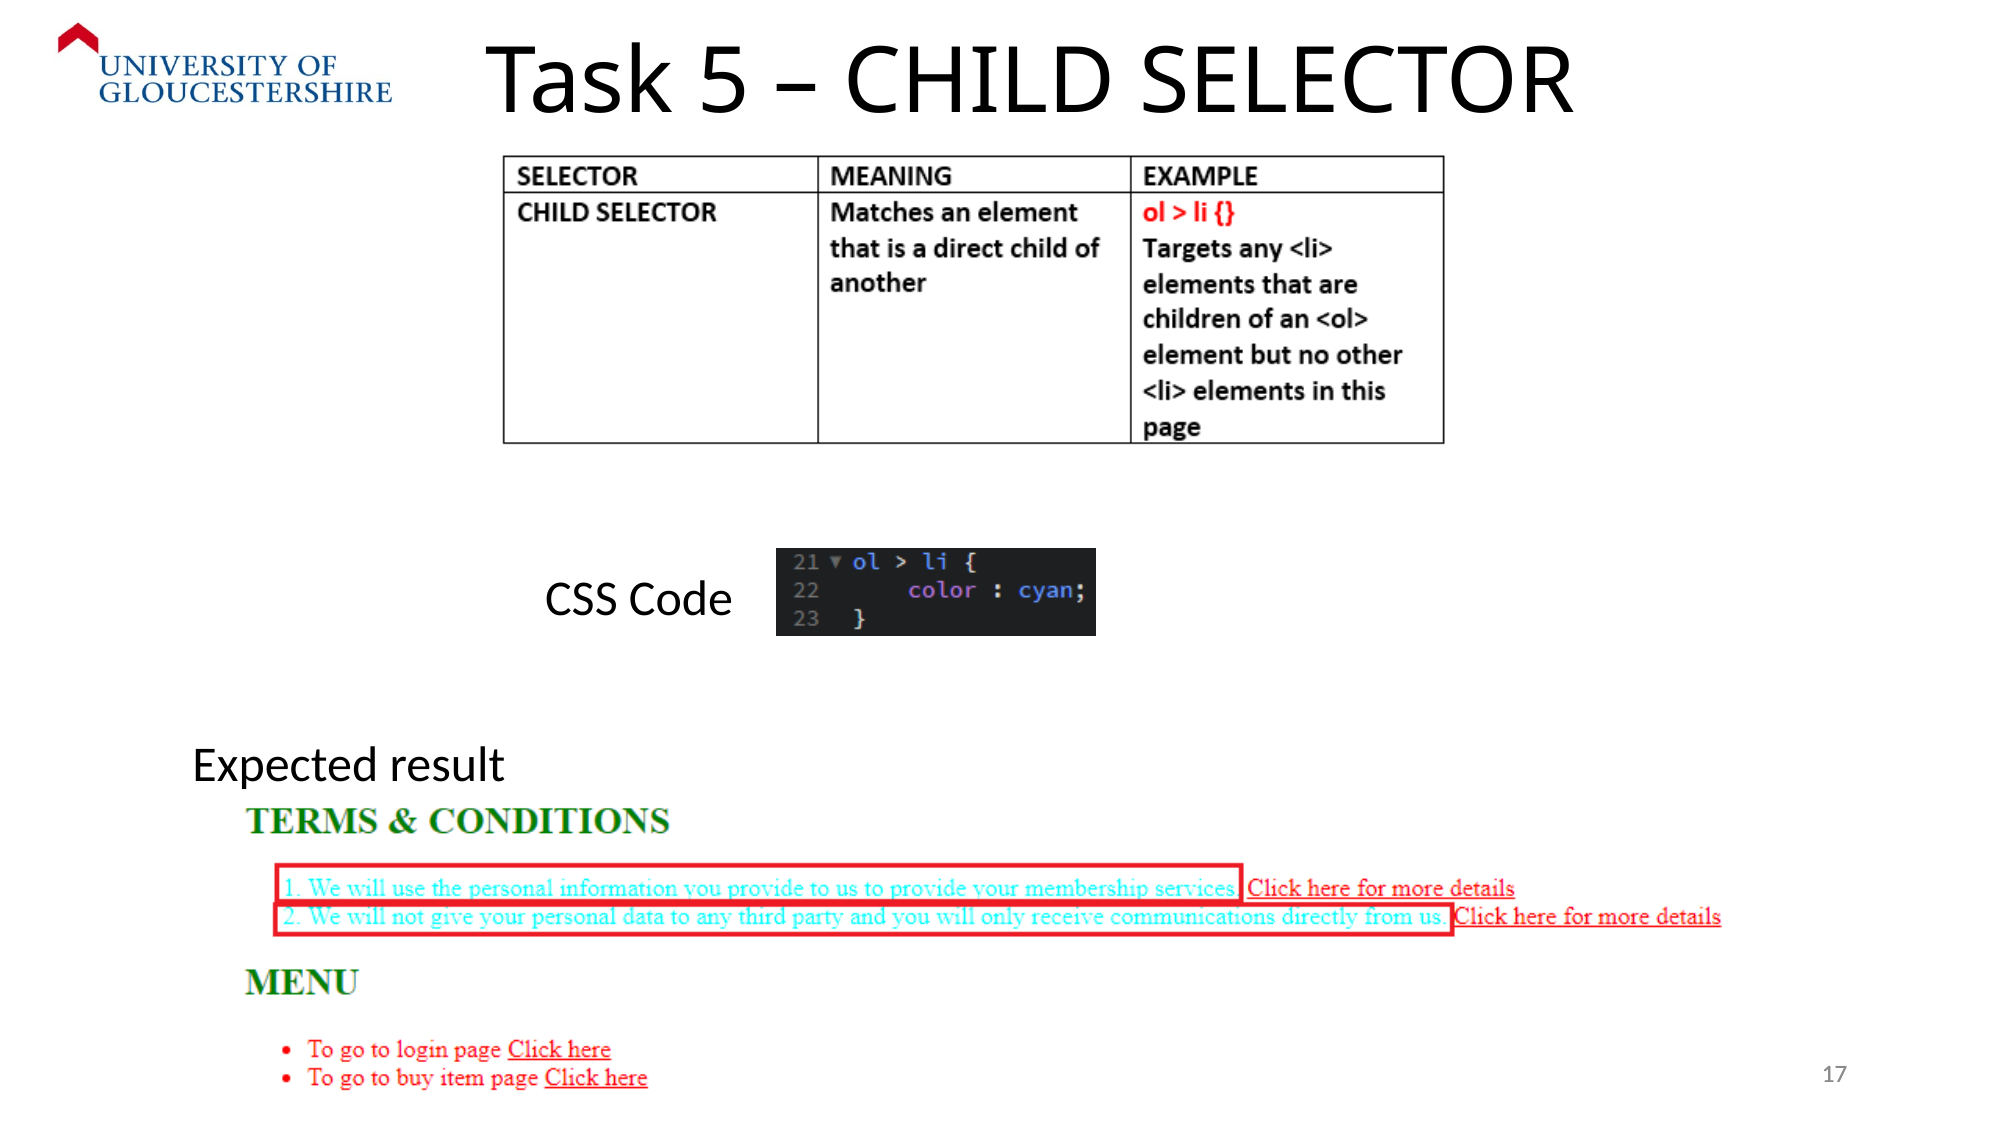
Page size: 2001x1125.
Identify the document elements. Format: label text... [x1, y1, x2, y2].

picture [241, 796, 1744, 1109]
picture [497, 148, 1451, 452]
text_box 17 [1744, 1042, 1863, 1103]
picture [41, 18, 411, 113]
list CSS Code [530, 564, 860, 704]
picture [776, 548, 1096, 636]
title Task 5 – CHILD SELECTOR [470, 0, 2000, 192]
text_box Expected result [177, 730, 576, 817]
